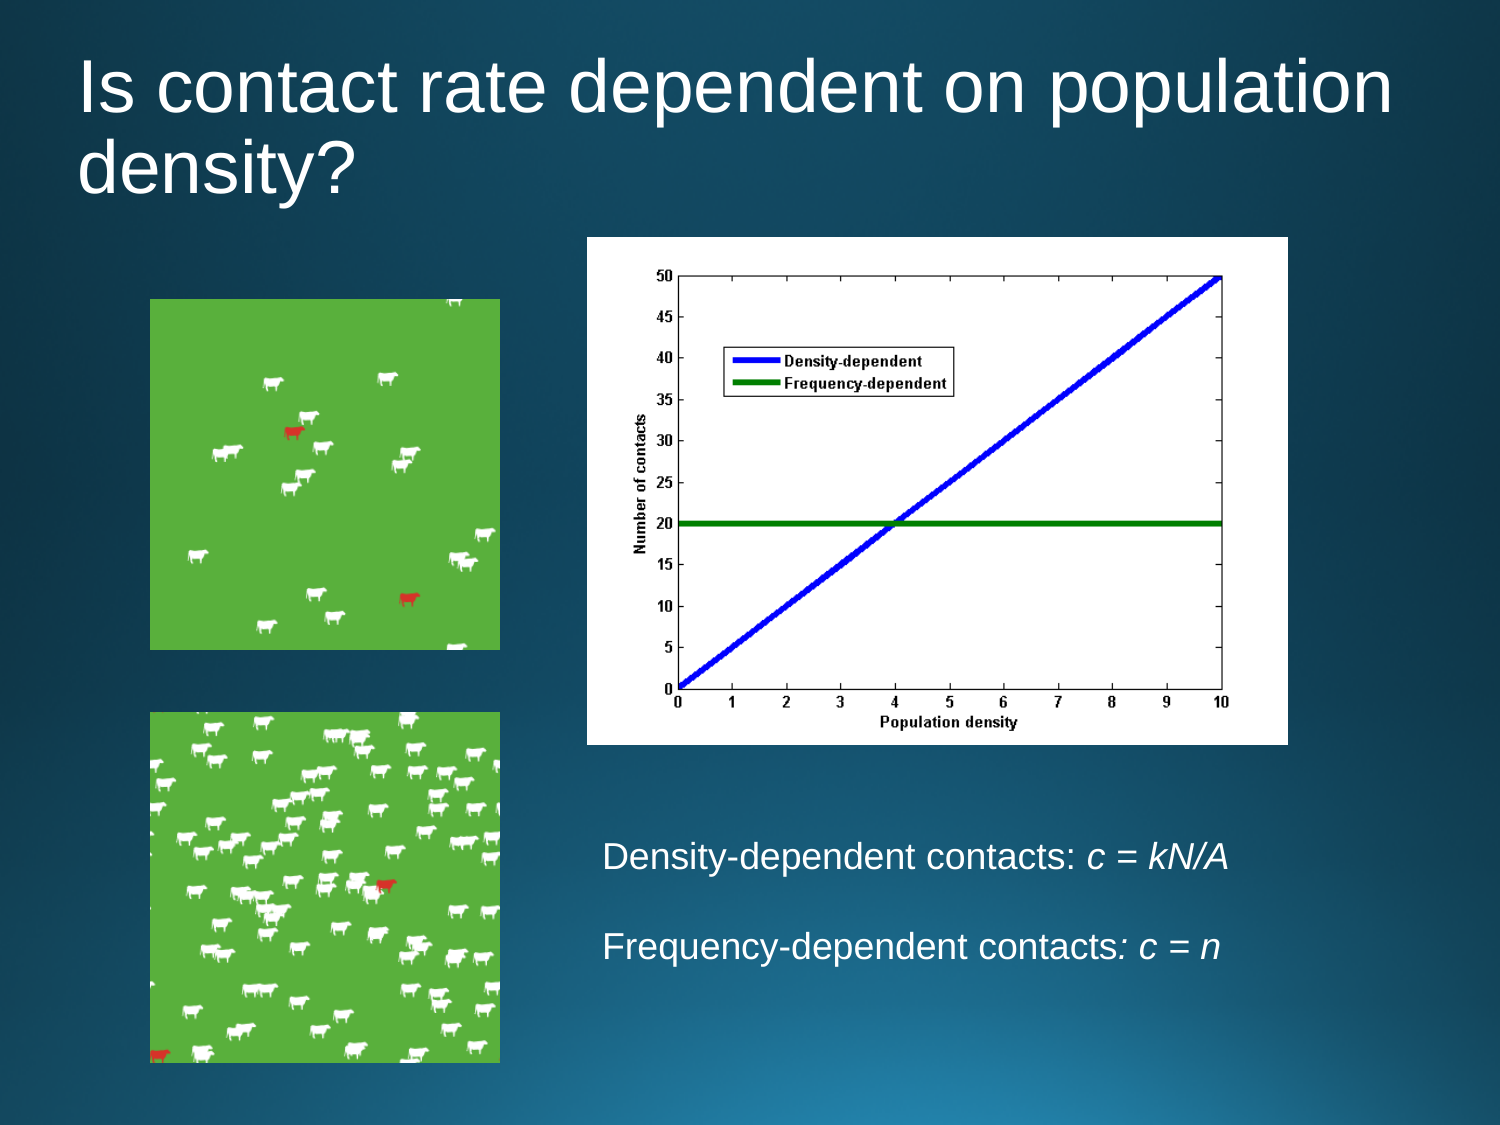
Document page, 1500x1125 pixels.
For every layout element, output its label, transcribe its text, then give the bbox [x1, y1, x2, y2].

picture [0, 0, 1500, 1125]
text_box Density-dependent contacts: c = kN/A Frequency-dependent contacts: c = n [587, 824, 1425, 975]
title Is contact rate dependent on population density? [62, 20, 1485, 238]
